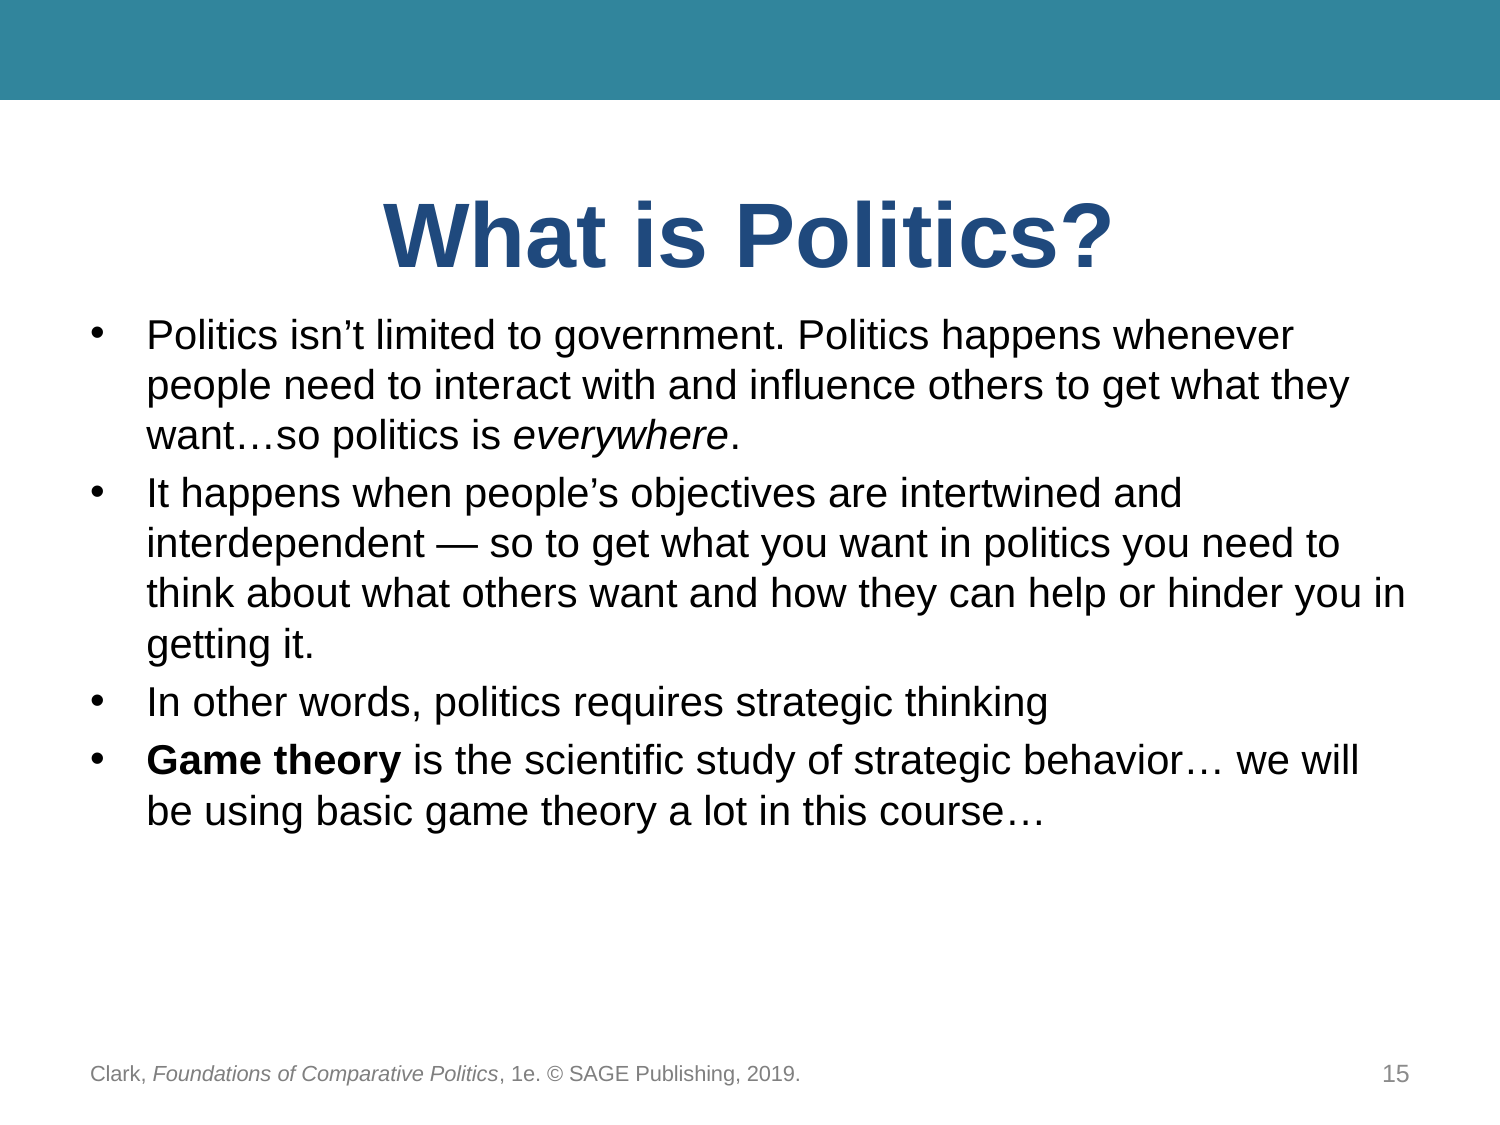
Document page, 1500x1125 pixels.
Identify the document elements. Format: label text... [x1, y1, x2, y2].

list Politics isn’t limited to government. Politics happens whenever people need to interact with and influence others to get what they want…so politics is everywhere. It happens when people’s objectives are intertwined and interdependent — so to get what you want in politics you need to think about what others want and how they can help or hinder you in getting it. In other words, politics requires strategic thinking Game theory is the scientific study of strategic behavior… we will be using basic game theory a lot in this course… [75, 299, 1425, 1005]
slide_number 15 [1350, 1042, 1425, 1103]
footer Clark, Foundations of Comparative Politics, 1e. © SAGE Publishing, 2019. [75, 1042, 1313, 1103]
title What is Politics? [75, 137, 1425, 299]
